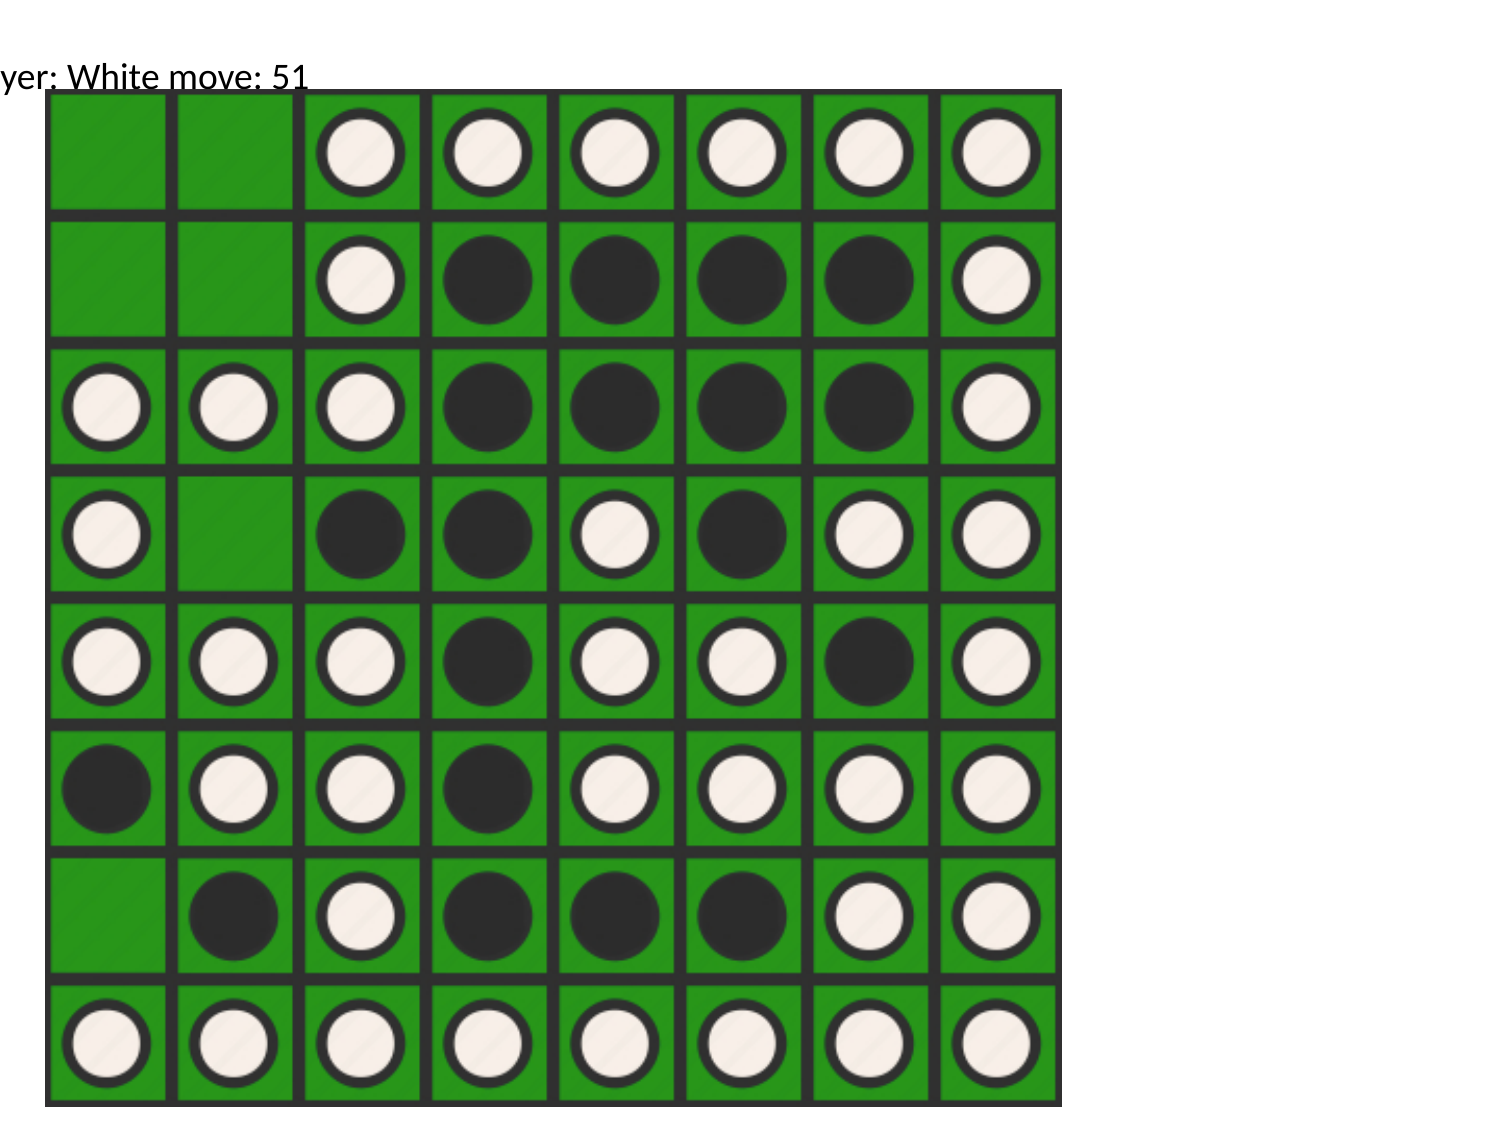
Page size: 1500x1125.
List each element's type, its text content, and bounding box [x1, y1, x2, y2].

picture [44, 89, 1062, 1107]
text_box turn: 54 player: White move: 51 [0, 44, 325, 105]
